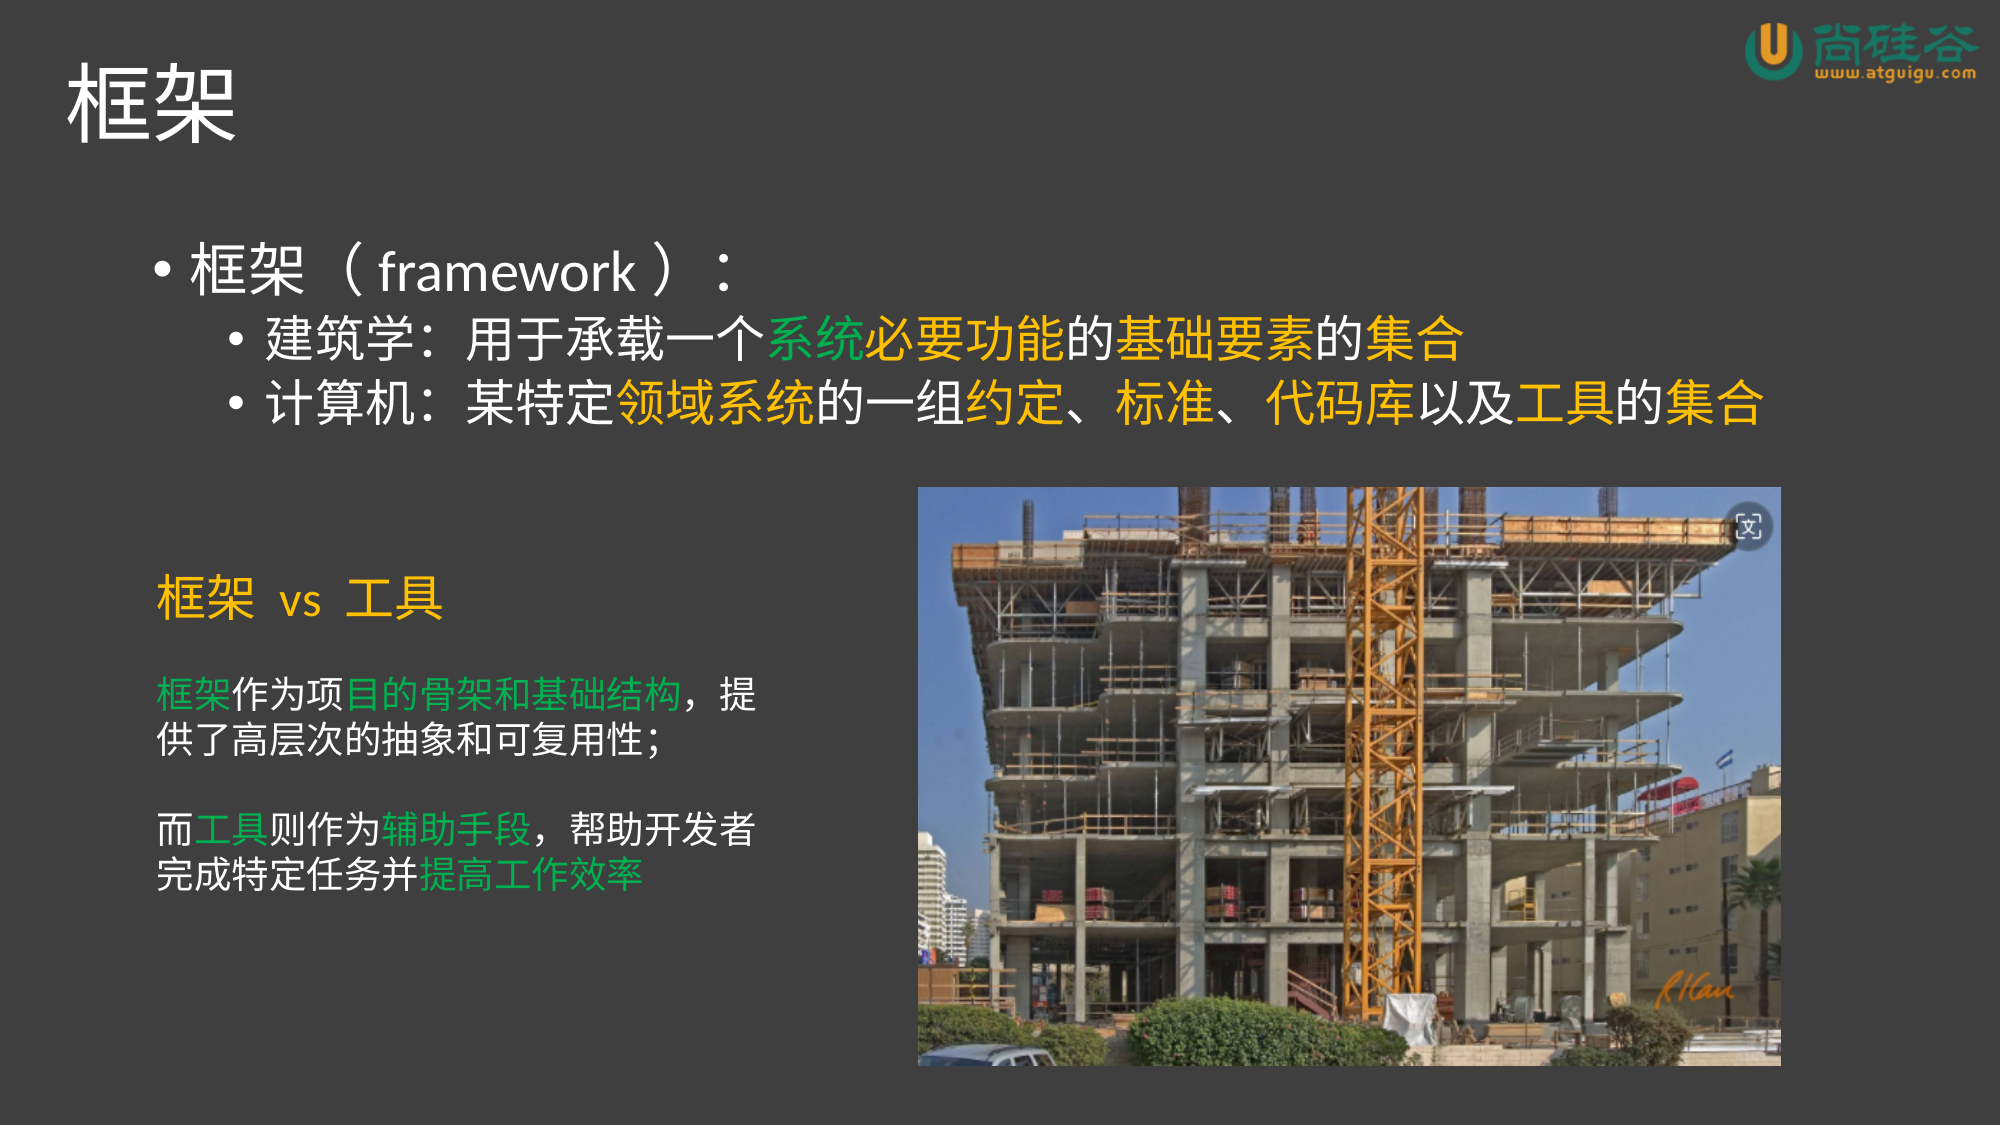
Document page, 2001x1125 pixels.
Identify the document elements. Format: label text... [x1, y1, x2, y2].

picture [917, 487, 1782, 1066]
text_box 框架 vs 工具 框架作为项目的骨架和基础结构，提供了高层次的抽象和可复用性； 而工具则作为辅助手段，帮助开发者完成特定任务并提高工作效率 [141, 559, 794, 949]
list 框架（framework）： 建筑学：用于承载一个系统必要功能的基础要素的集合 计算机：某特定领域系统的一组约定、标准、代码库以及工具的集合 [137, 233, 1863, 566]
picture [1745, 22, 1980, 84]
title 框架 [50, 53, 1250, 163]
